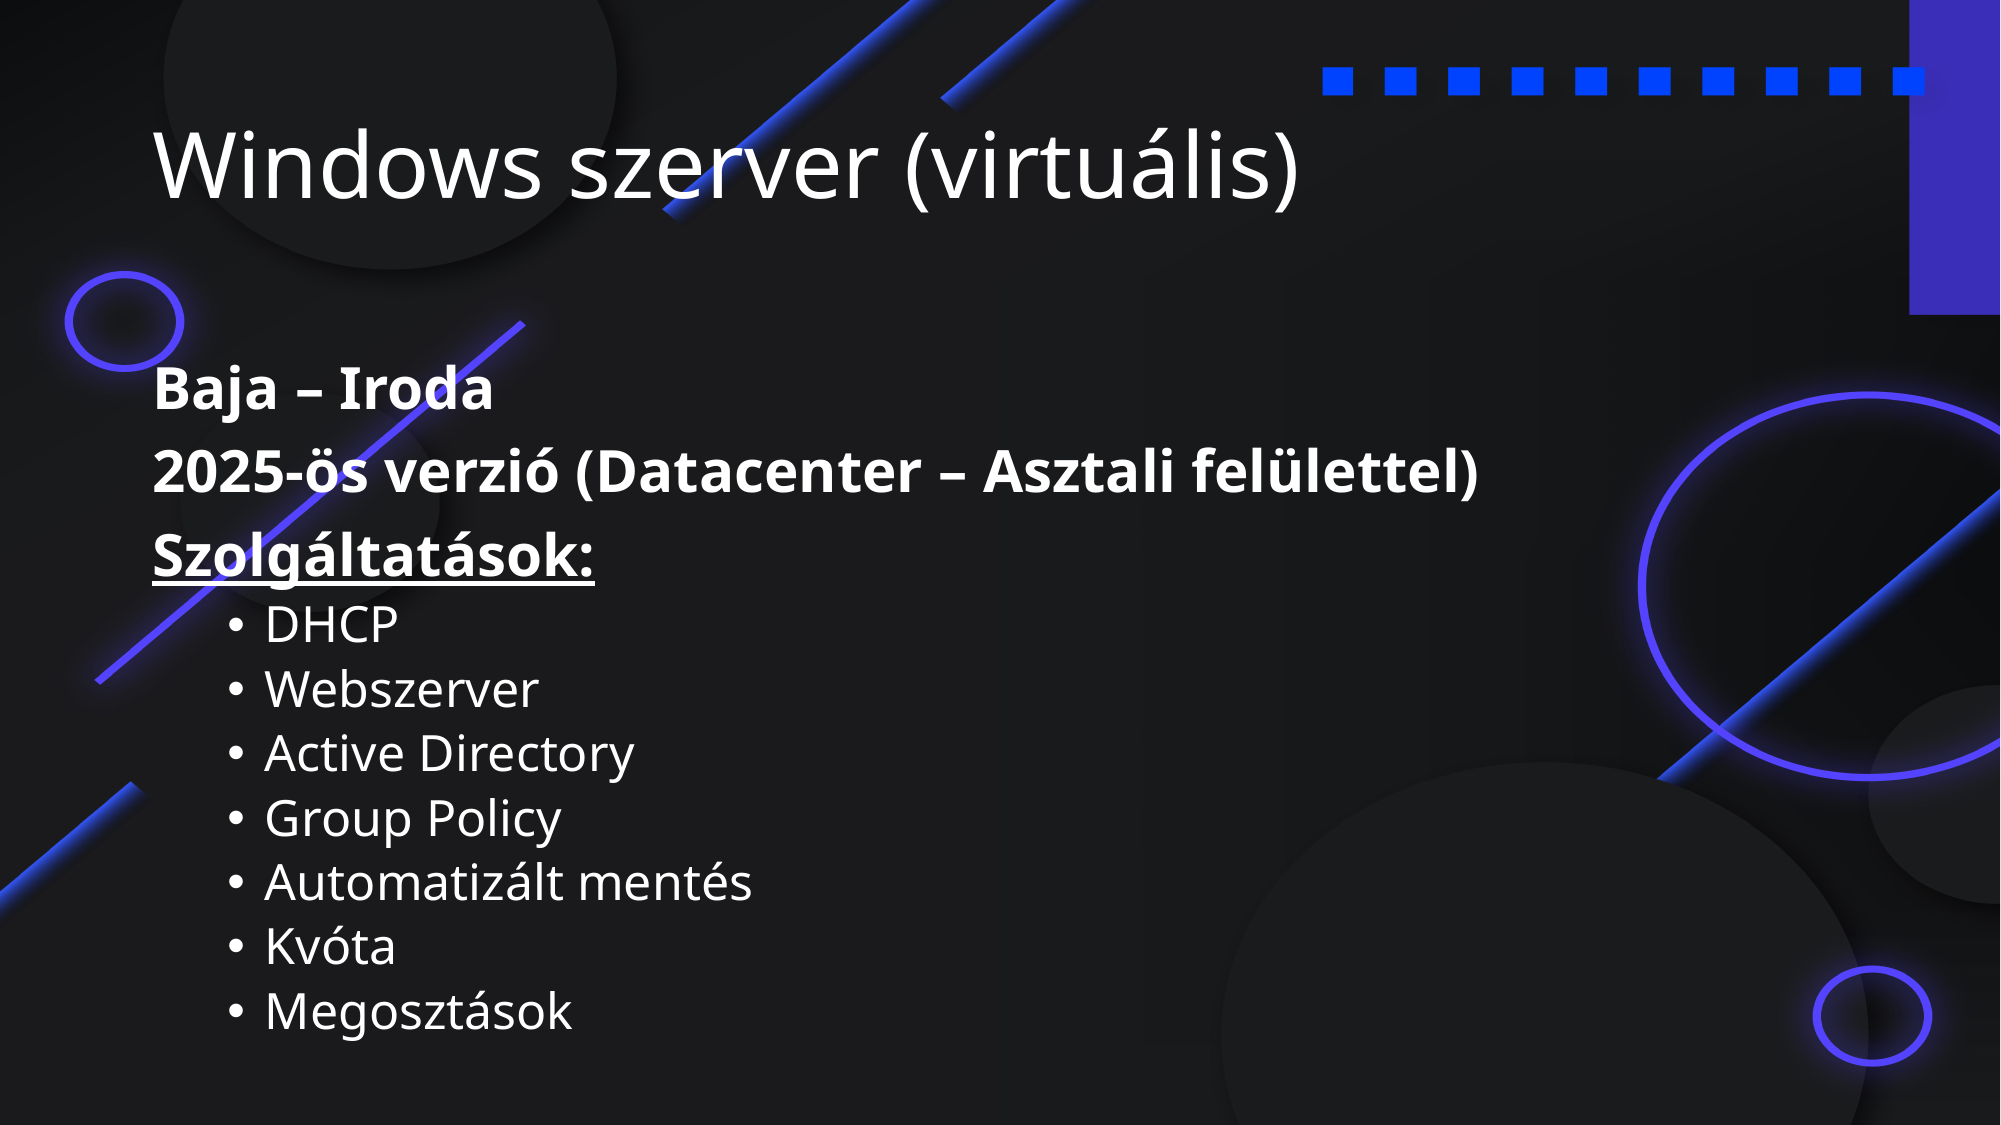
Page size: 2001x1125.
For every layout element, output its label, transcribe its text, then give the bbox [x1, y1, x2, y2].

list Baja – Iroda 2025-ös verzió (Datacenter – Asztali felülettel) Szolgáltatások: DHCP Webszerver Active Directory Group Policy Automatizált mentés Kvóta Megosztások [137, 351, 1863, 1066]
picture [0, 0, 2001, 1125]
title Windows szerver (virtuális) [137, 59, 1863, 278]
